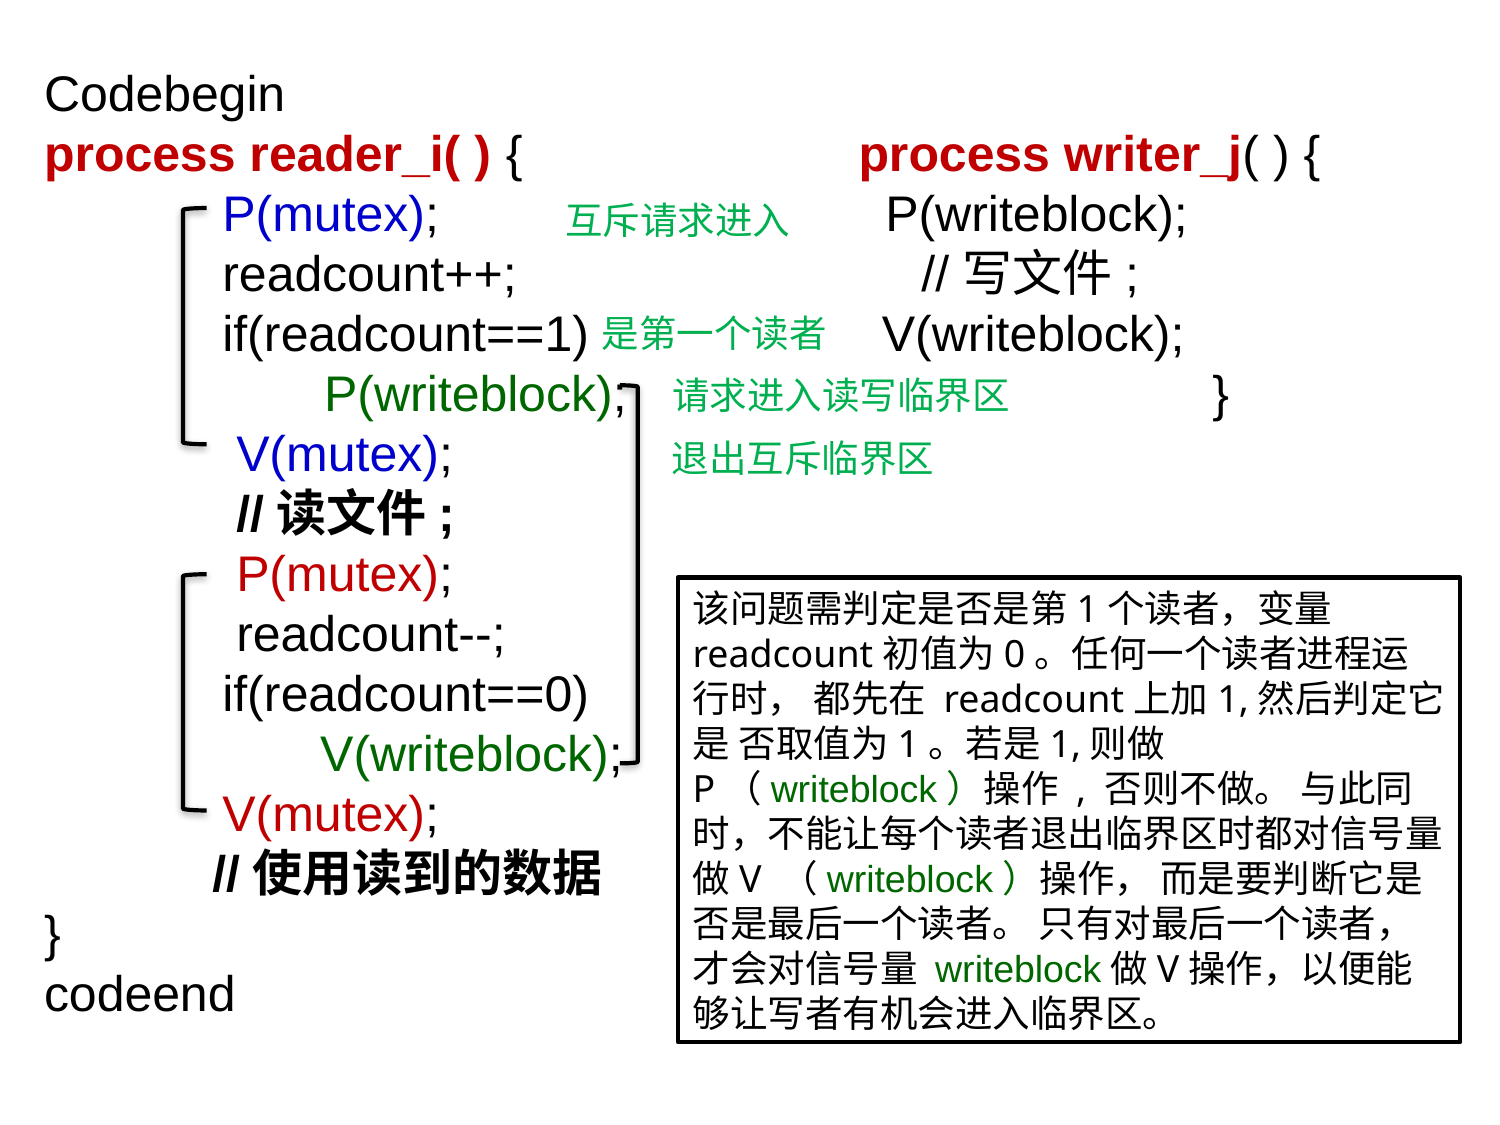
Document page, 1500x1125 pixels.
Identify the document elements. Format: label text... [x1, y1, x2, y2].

text_box 是第一个读者 [587, 302, 842, 363]
text_box [180, 205, 207, 447]
text_box 退出互斥临界区 [657, 427, 950, 488]
text_box Codebegin process reader_i( ) { process writer_j( ) { P(mutex); P(writeblock); readcount++; //写文件; if(readcount==1) V(writeblock); P(writeblock); } V(mutex); //读文件; P(mutex); readcount--; if(readcount==0) V(writeblock); V(mutex); //使用读到的数据 } codeend [29, 54, 1483, 1030]
text_box 请求进入读写临界区 [657, 364, 1025, 425]
text_box [180, 572, 207, 813]
text_box 该问题需判定是否是第1个读者，变量 readcount初值为0。任何一个读者进程运行时， 都先在 readcount上加1,然后判定它是 否取值为1。若是1,则做P（writeblock）操作 , 否则不做。 与此同时，不能让每个读者退出临界区时都对信号量做V （writeblock）操作， 而是要判断它是否是最后一个读者。 只有对最后一个读者，才会对信号量 writeblock做V操作，以便能够让写者有机会进入临界区。 [676, 575, 1462, 1044]
text_box 互斥请求进入 [550, 189, 806, 250]
text_box [619, 383, 640, 766]
